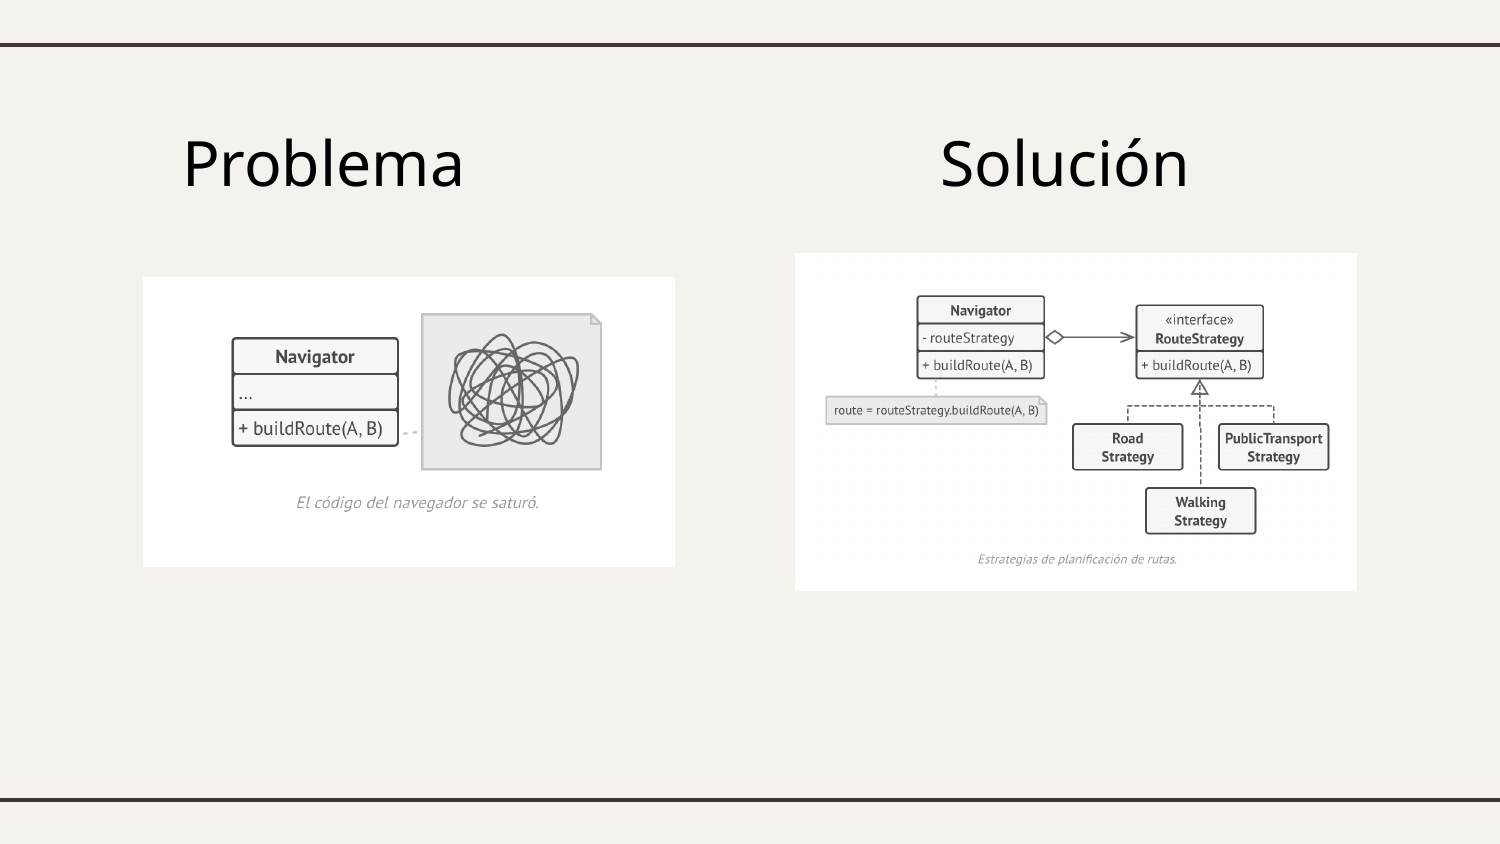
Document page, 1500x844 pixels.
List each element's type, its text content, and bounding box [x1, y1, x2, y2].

picture [143, 277, 675, 567]
picture [794, 252, 1357, 591]
text_box Solución [711, 108, 1421, 191]
title Problema [0, 108, 679, 191]
